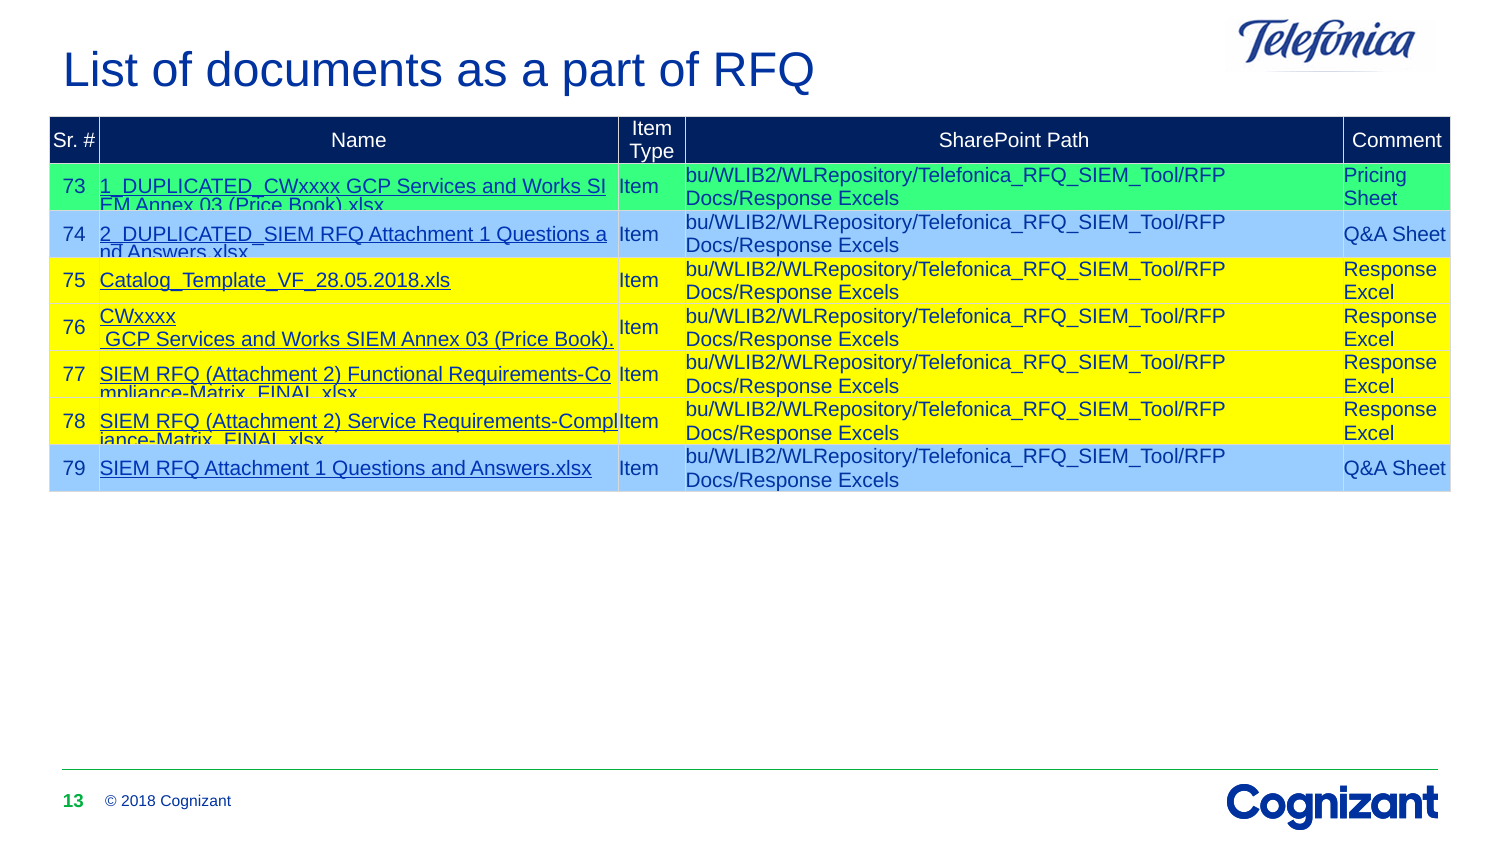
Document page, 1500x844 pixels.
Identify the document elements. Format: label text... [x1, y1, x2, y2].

table_cell Response Excel [1344, 398, 1450, 444]
table_cell Item [619, 304, 685, 350]
table_cell Item [619, 445, 685, 491]
table_header Name [100, 117, 618, 163]
table_header SharePoint Path [686, 117, 1343, 163]
table_cell Response Excel [1344, 351, 1450, 397]
table_header Comment [1344, 117, 1450, 163]
table_cell Response Excel [1344, 258, 1450, 303]
table_cell Pricing Sheet [1344, 164, 1450, 210]
table_cell bu/WLIB2/WLRepository/Telefonica_RFQ_SIEM_Tool/RFP Docs/Response Excels [686, 164, 1343, 210]
table_cell Item [619, 258, 685, 303]
footer © 2018 Cognizant [105, 787, 855, 813]
table_cell Catalog_Template_VF_28.05.2018.xls [100, 258, 618, 303]
table_cell SIEM RFQ Attachment 1 Questions and Answers.xlsx [100, 445, 618, 491]
table_cell bu/WLIB2/WLRepository/Telefonica_RFQ_SIEM_Tool/RFP Docs/Response Excels [686, 351, 1343, 397]
table_cell Item [619, 211, 685, 257]
table_cell 79 [50, 445, 99, 491]
table_cell bu/WLIB2/WLRepository/Telefonica_RFQ_SIEM_Tool/RFP Docs/Response Excels [686, 211, 1343, 257]
picture [1227, 784, 1438, 830]
table_cell 73 [50, 164, 99, 210]
table_header Item Type [619, 117, 685, 163]
table_cell SIEM RFQ (Attachment 2) Functional Requirements-Compliance-Matrix_FINAL.xlsx [100, 351, 618, 397]
table_cell 1_DUPLICATED_CWxxxx GCP Services and Works SIEM Annex 03 (Price Book).xlsx [100, 164, 618, 210]
table_cell 74 [50, 211, 99, 257]
table_cell Q&A Sheet [1344, 445, 1450, 491]
table_cell Item [619, 164, 685, 210]
table_cell bu/WLIB2/WLRepository/Telefonica_RFQ_SIEM_Tool/RFP Docs/Response Excels [686, 258, 1343, 303]
table_cell 75 [50, 258, 99, 303]
table_cell Response Excel [1344, 304, 1450, 350]
slide_number 13 [63, 787, 101, 813]
table_cell SIEM RFQ (Attachment 2) Service Requirements-Compliance-Matrix_FINAL.xlsx [100, 398, 618, 444]
table_cell 76 [50, 304, 99, 350]
table_cell Item [619, 398, 685, 444]
table_cell CWxxxx GCP Services and Works SIEM Annex 03 (Price Book).xlsx [100, 304, 618, 350]
table_cell 77 [50, 351, 99, 397]
table_cell Item [619, 351, 685, 397]
table_cell bu/WLIB2/WLRepository/Telefonica_RFQ_SIEM_Tool/RFP Docs/Response Excels [686, 445, 1343, 491]
table_header Sr. # [50, 117, 99, 163]
table_cell bu/WLIB2/WLRepository/Telefonica_RFQ_SIEM_Tool/RFP Docs/Response Excels [686, 304, 1343, 350]
table_cell 78 [50, 398, 99, 444]
table_cell bu/WLIB2/WLRepository/Telefonica_RFQ_SIEM_Tool/RFP Docs/Response Excels [686, 398, 1343, 444]
table_cell Q&A Sheet [1344, 211, 1450, 257]
table_cell 2_DUPLICATED_SIEM RFQ Attachment 1 Questions and Answers.xlsx [100, 211, 618, 257]
title List of documents as a part of RFQ [63, 45, 1439, 98]
